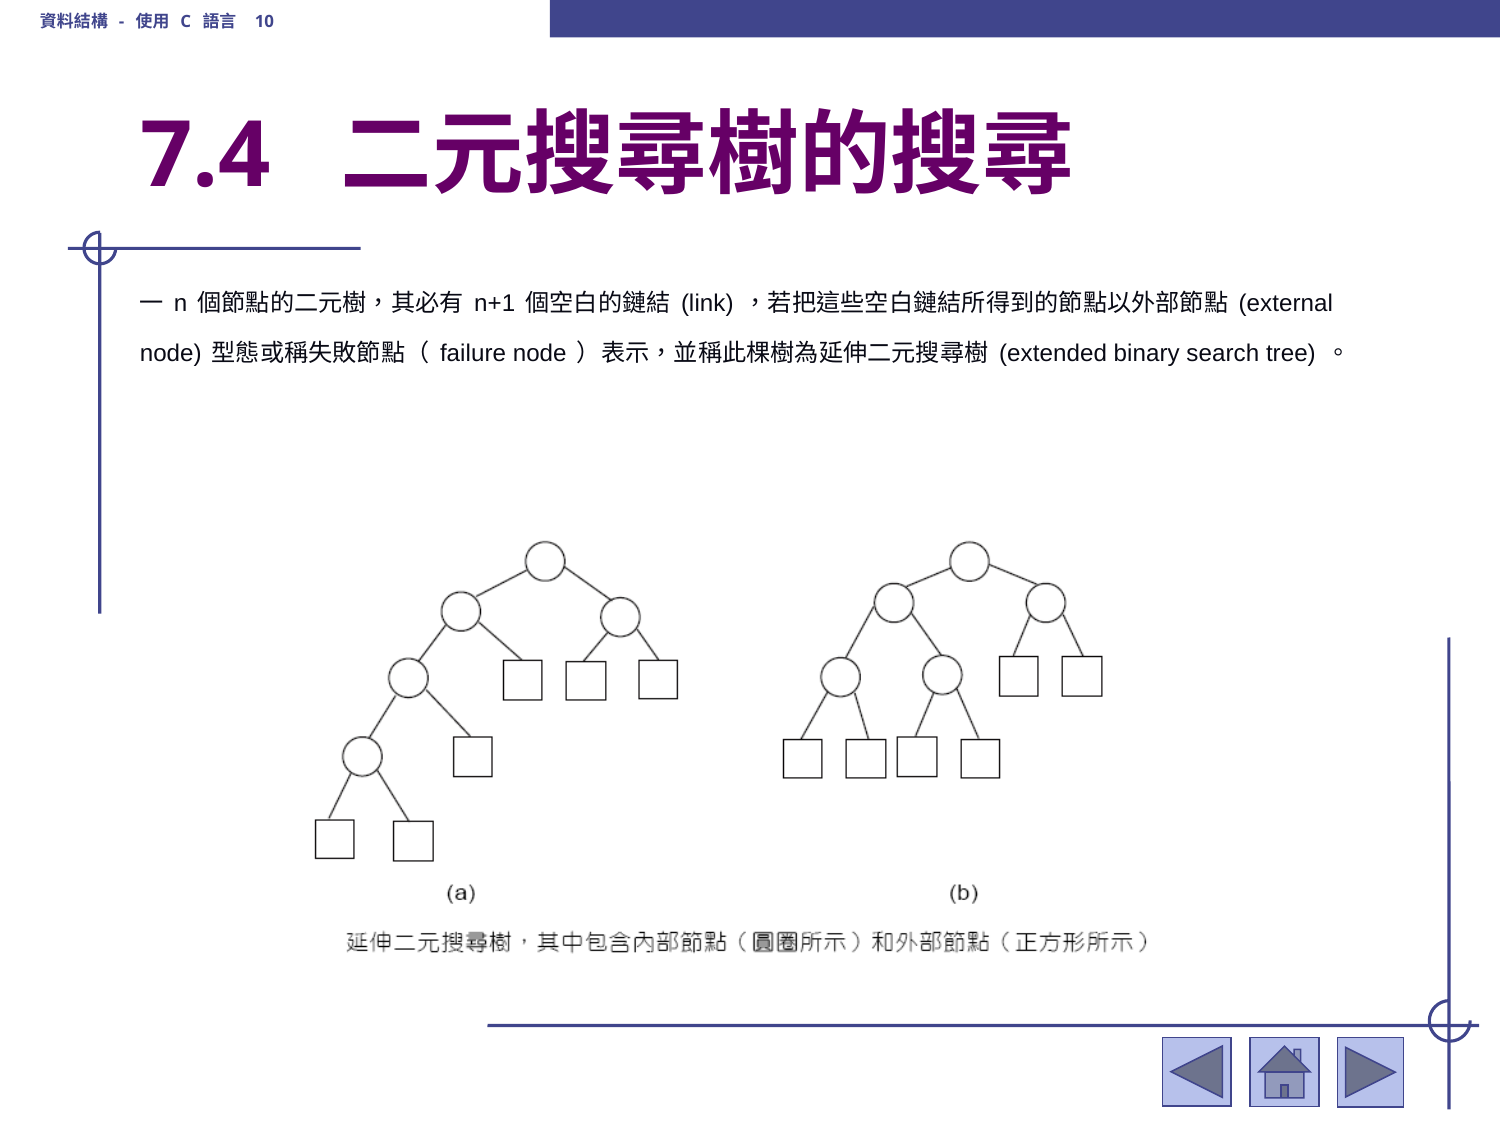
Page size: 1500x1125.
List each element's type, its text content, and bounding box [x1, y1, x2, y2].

title 7.4 二元搜尋樹的搜尋 [125, 87, 1400, 213]
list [301, 527, 1164, 969]
slide_number 資料結構 - 使用 C 語言 10 [24, 0, 488, 50]
text_box 一n個節點的二元樹，其必有n+1個空白的鏈結(link)，若把這些空白鏈結所得到的節點以外部節點(external node)型態或稱失敗節點（failure node）表示，並稱此棵樹為延伸二元搜尋樹(extended binary search tree)。 [124, 274, 1376, 1013]
